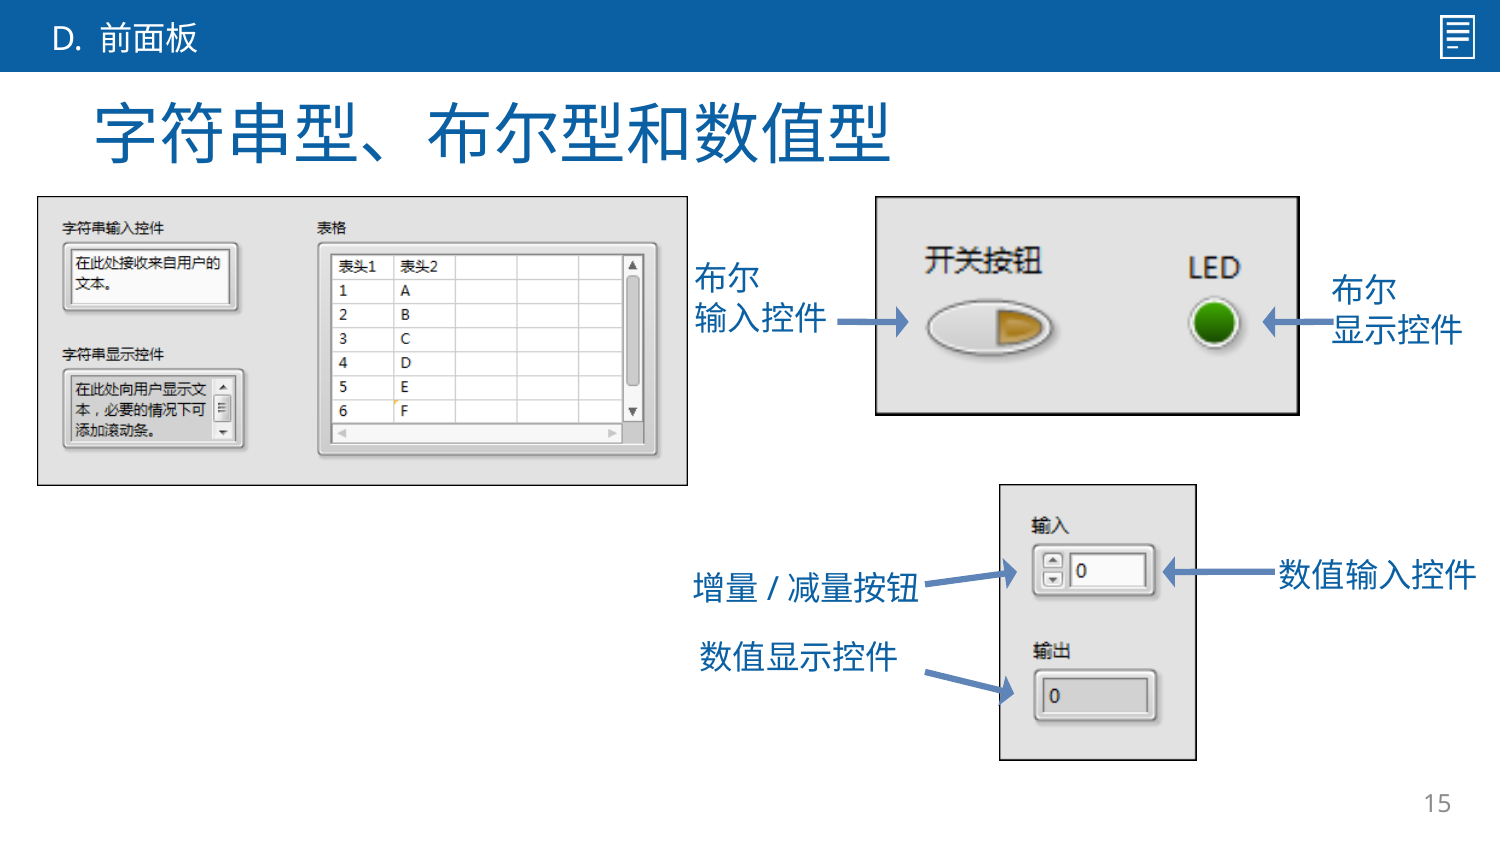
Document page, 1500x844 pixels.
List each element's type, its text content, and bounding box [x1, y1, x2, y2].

text_box 布尔 输入控件 [691, 249, 843, 345]
picture [37, 196, 688, 486]
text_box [649, 546, 1495, 685]
picture [999, 685, 1198, 762]
text_box 布尔 显示控件 [1316, 262, 1480, 357]
slide_number 15 [1400, 782, 1475, 828]
list 字符串型、布尔型和数值型 [78, 84, 1413, 282]
picture [874, 196, 1301, 416]
picture [999, 484, 1198, 546]
picture [1440, 15, 1475, 59]
list D. 前面板 [35, 9, 1113, 63]
